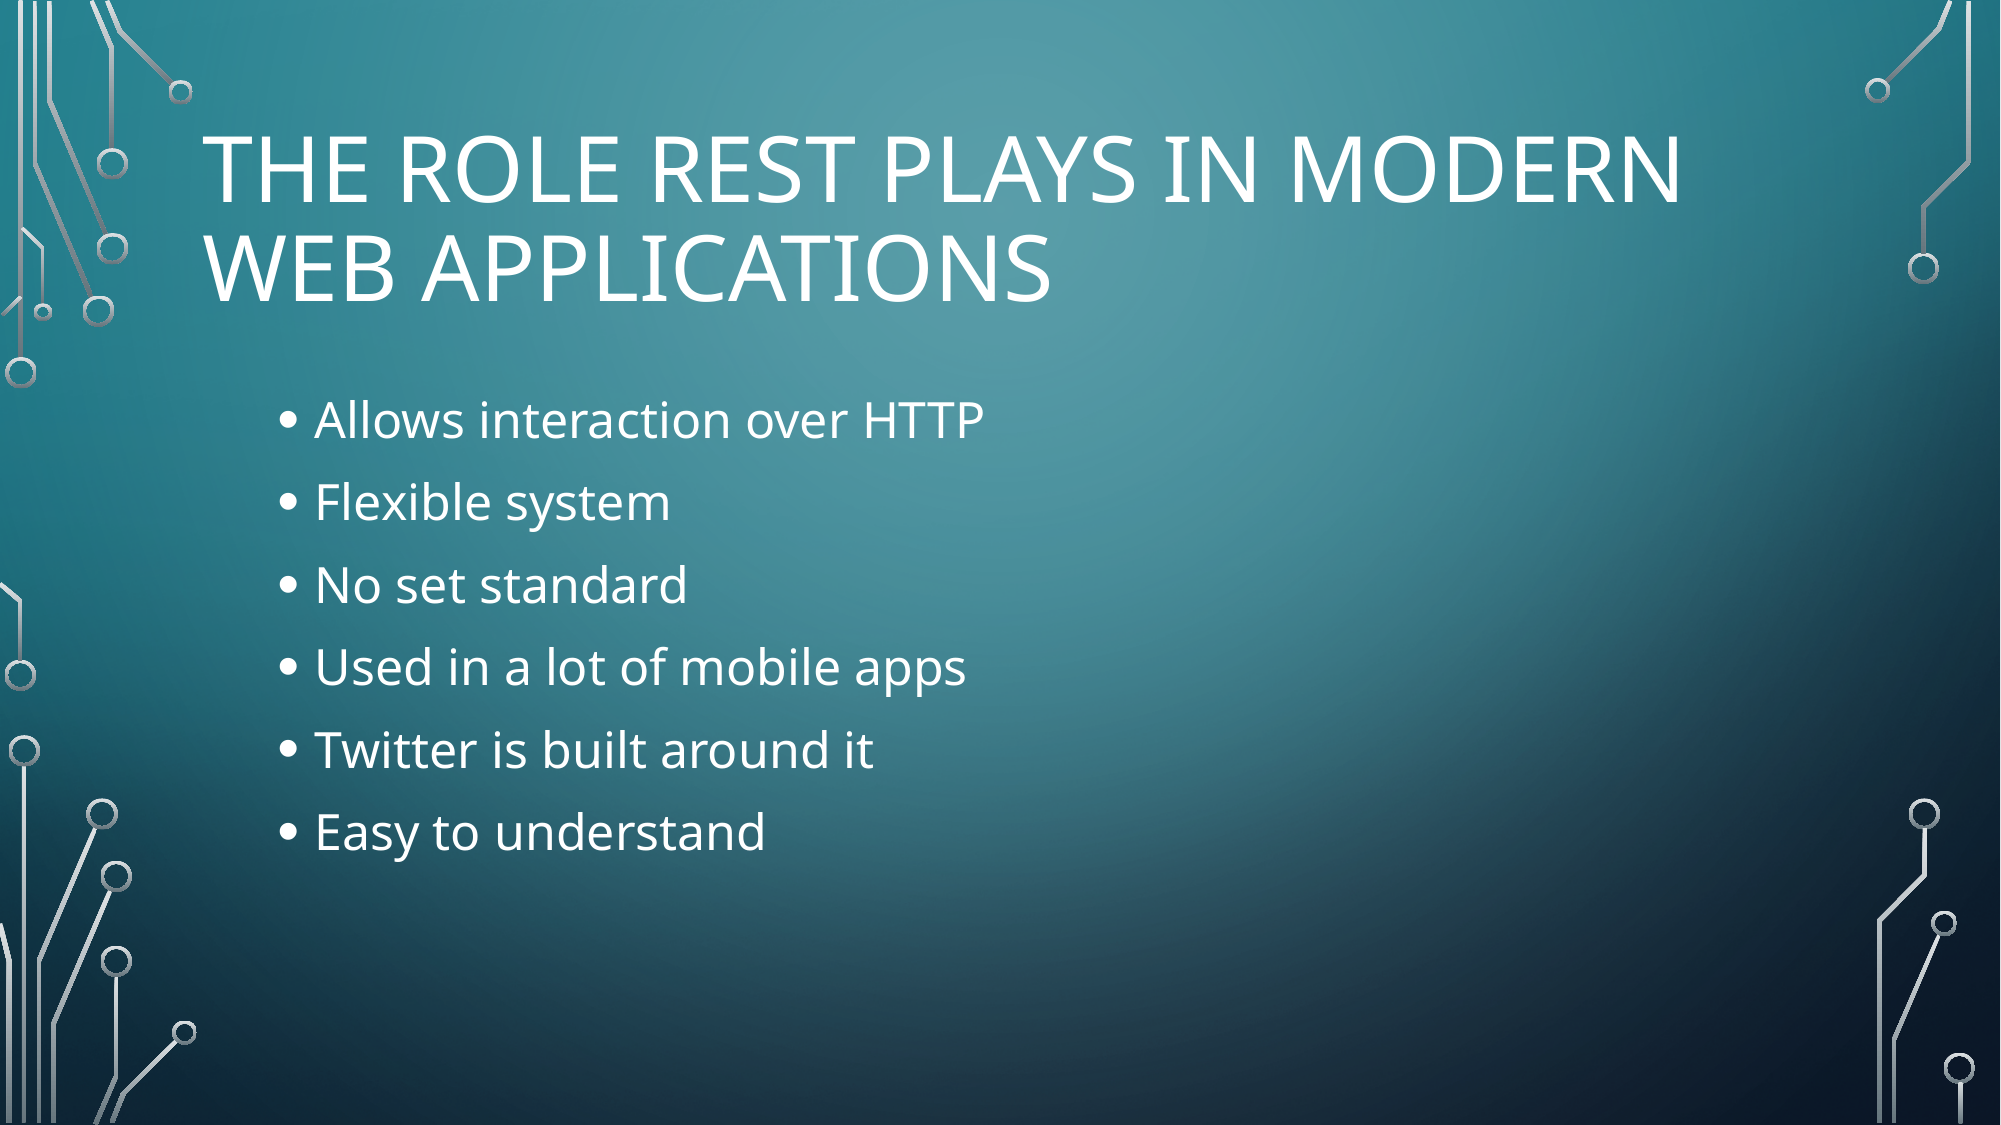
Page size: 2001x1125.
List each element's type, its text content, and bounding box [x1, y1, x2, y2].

list Allows interaction over HTTP Flexible system No set standard Used in a lot of mobile apps Twitter is built around it Easy to understand [187, 369, 1797, 950]
title The role rest plays in modern web applications [187, 101, 1813, 344]
